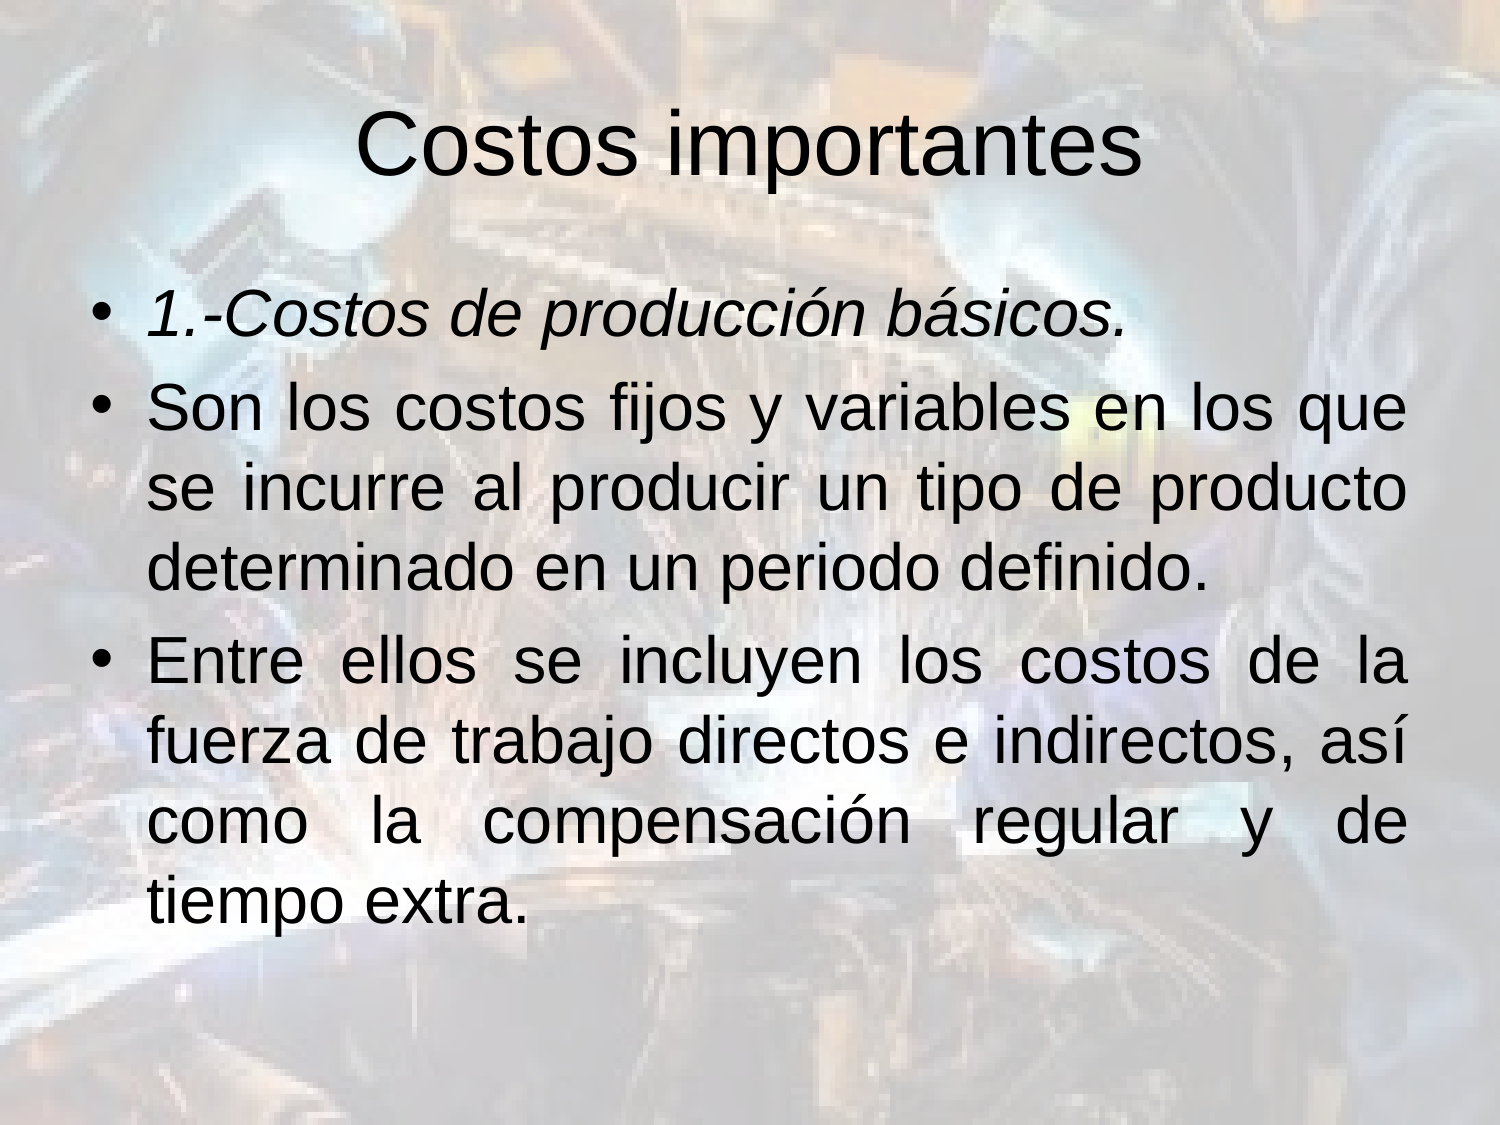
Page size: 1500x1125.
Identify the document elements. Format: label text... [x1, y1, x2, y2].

title Costos importantes [75, 45, 1425, 233]
list 1.-Costos de producción básicos. Son los costos fijos y variables en los que se incurre al producir un tipo de producto determinado en un periodo definido. Entre ellos se incluyen los costos de la fuerza de trabajo directos e indirectos, así como la compensación regular y de tiempo extra. [75, 262, 1425, 1005]
